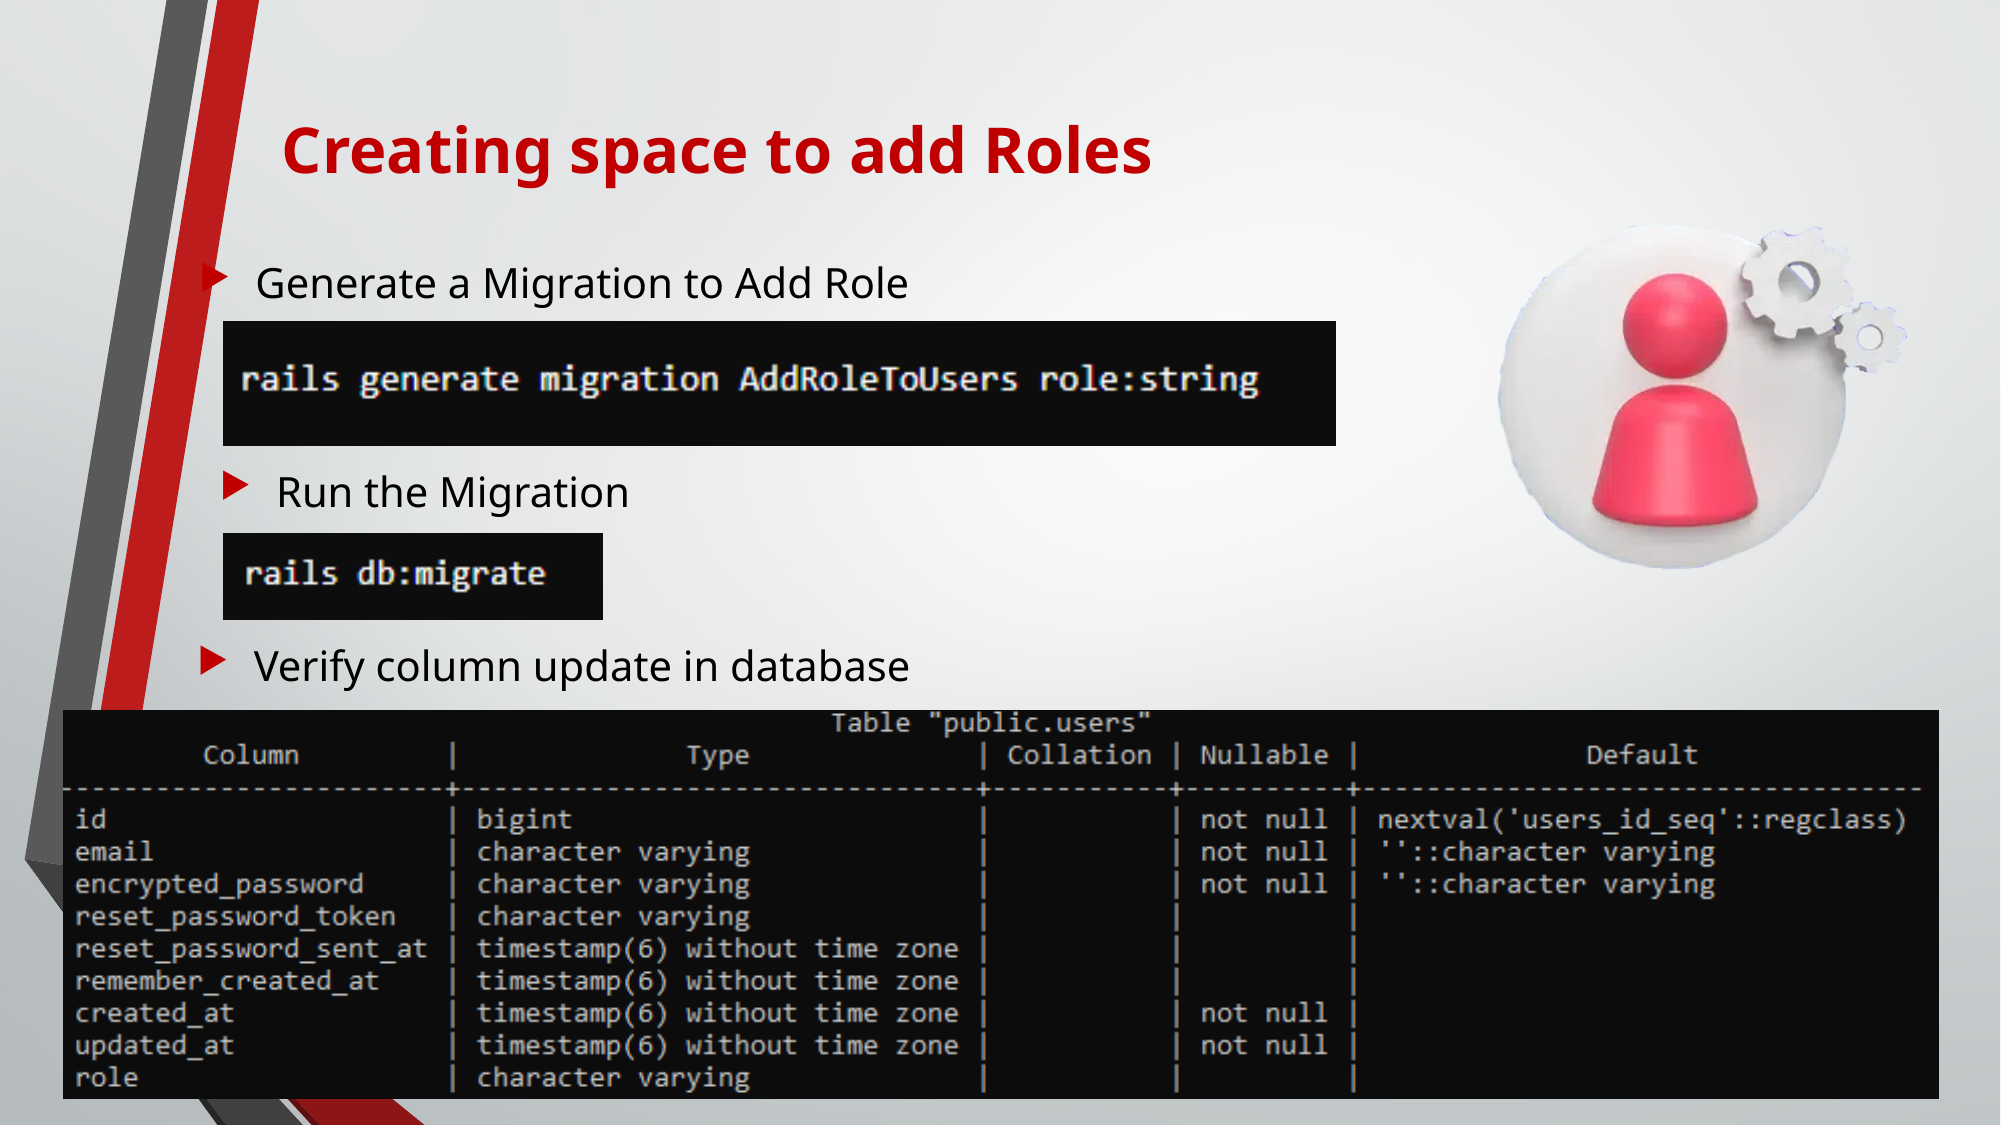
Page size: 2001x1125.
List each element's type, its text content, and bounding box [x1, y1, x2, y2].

picture [62, 710, 1939, 1099]
title Creating space to add Roles [247, 101, 1189, 195]
picture [223, 533, 603, 620]
text_box Generate a Migration to Add Role [184, 249, 925, 315]
text_box Verify column update in database [182, 632, 926, 698]
picture [1485, 213, 1910, 577]
picture [223, 321, 1336, 447]
text_box Run the Migration [205, 458, 646, 523]
